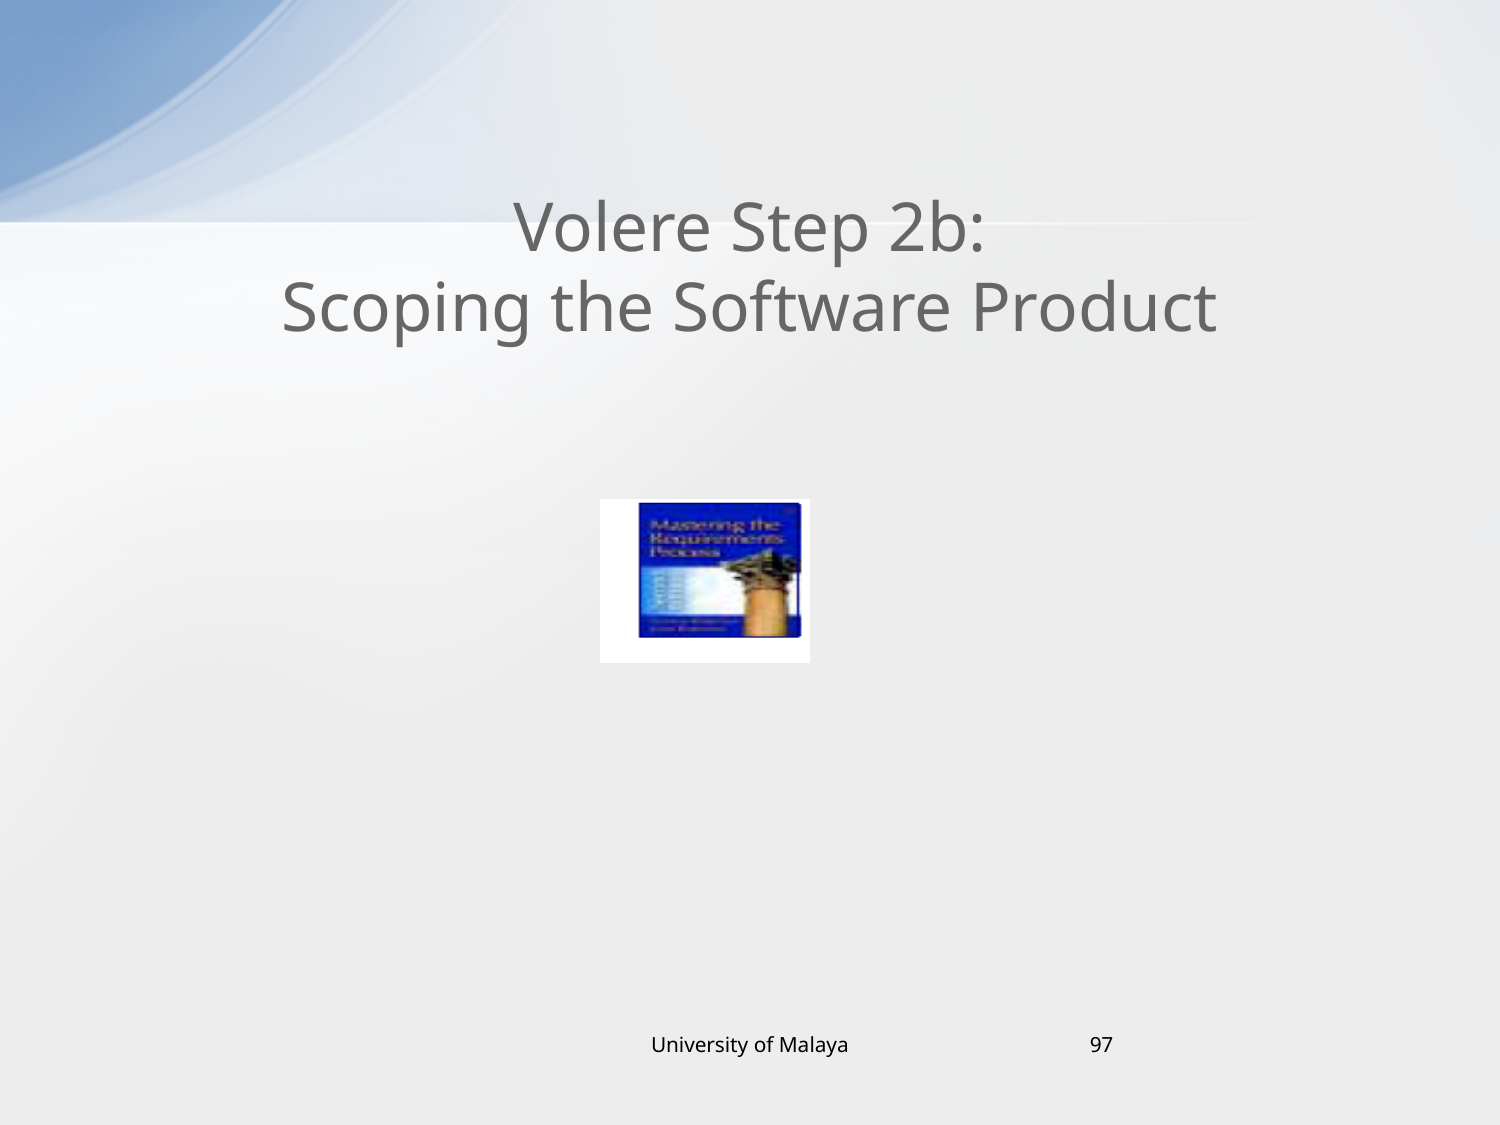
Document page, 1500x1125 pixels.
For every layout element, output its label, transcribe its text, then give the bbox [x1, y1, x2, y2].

footer University of Malaya [512, 1024, 988, 1103]
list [599, 499, 810, 663]
picture [0, 0, 1500, 1125]
slide_number 97 [1074, 1024, 1425, 1103]
title Volere Step 2b: Scoping the Software Product [75, 174, 1425, 434]
